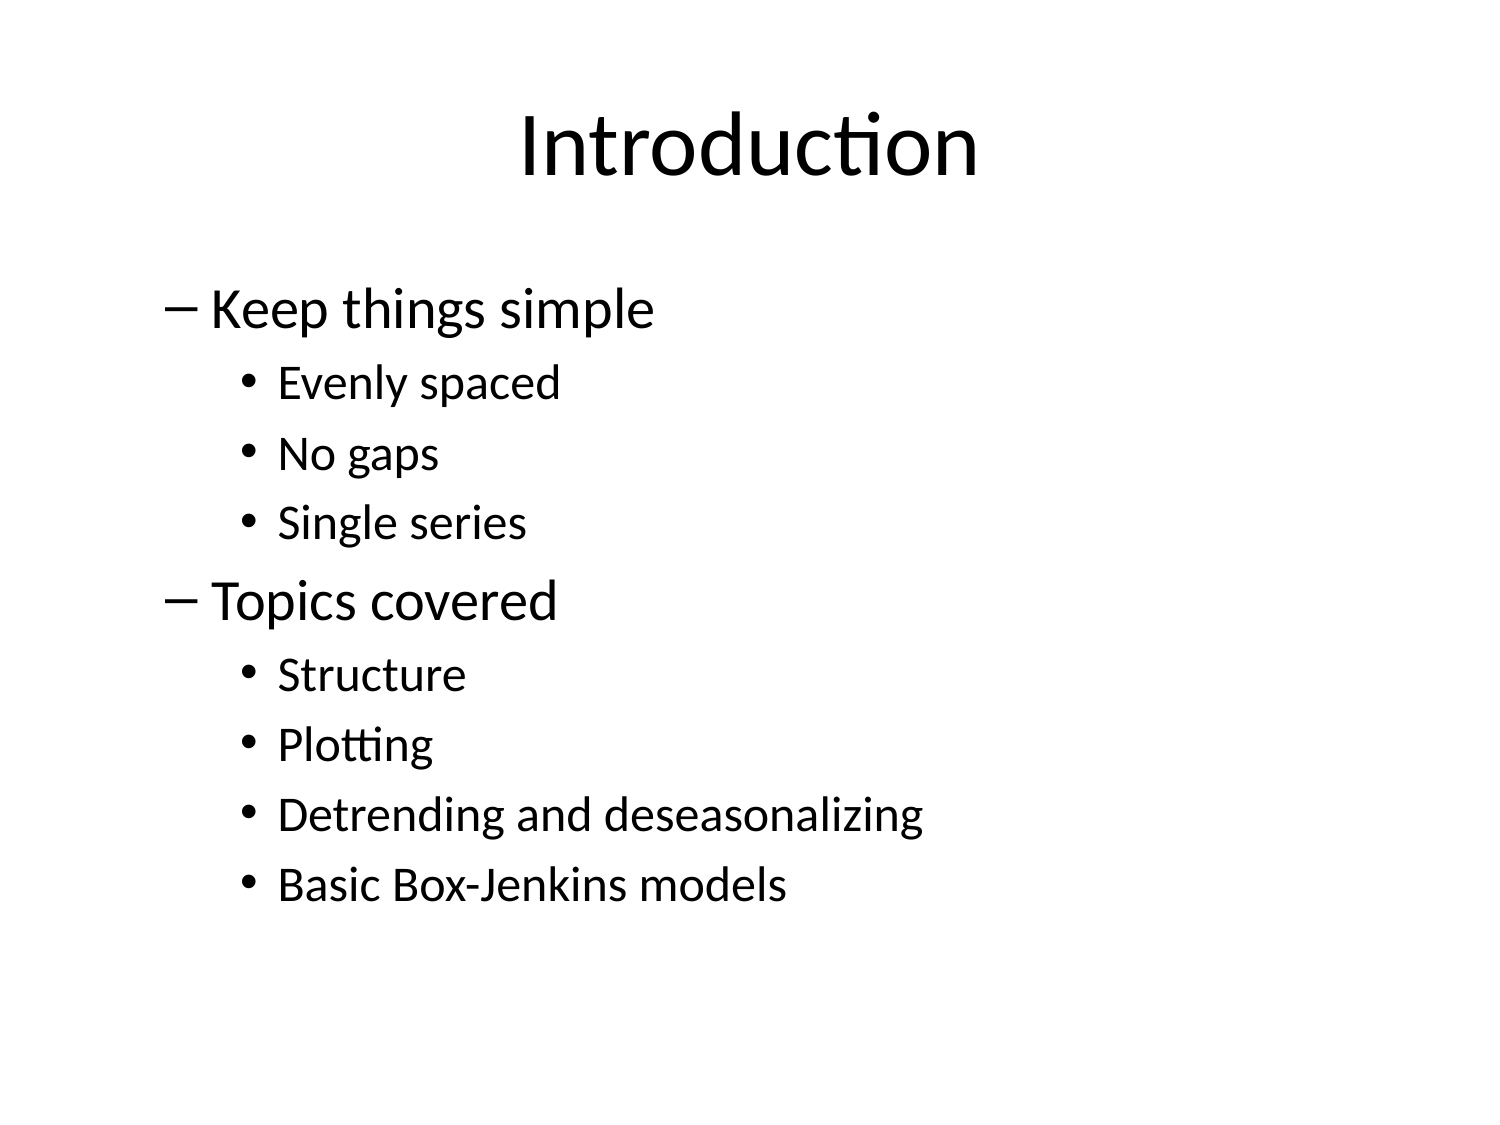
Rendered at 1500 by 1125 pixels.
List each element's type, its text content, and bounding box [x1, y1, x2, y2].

list Keep things simple Evenly spaced No gaps Single series Topics covered Structure Plotting Detrending and deseasonalizing Basic Box-Jenkins models [75, 262, 1425, 1005]
title Introduction [75, 45, 1425, 233]
